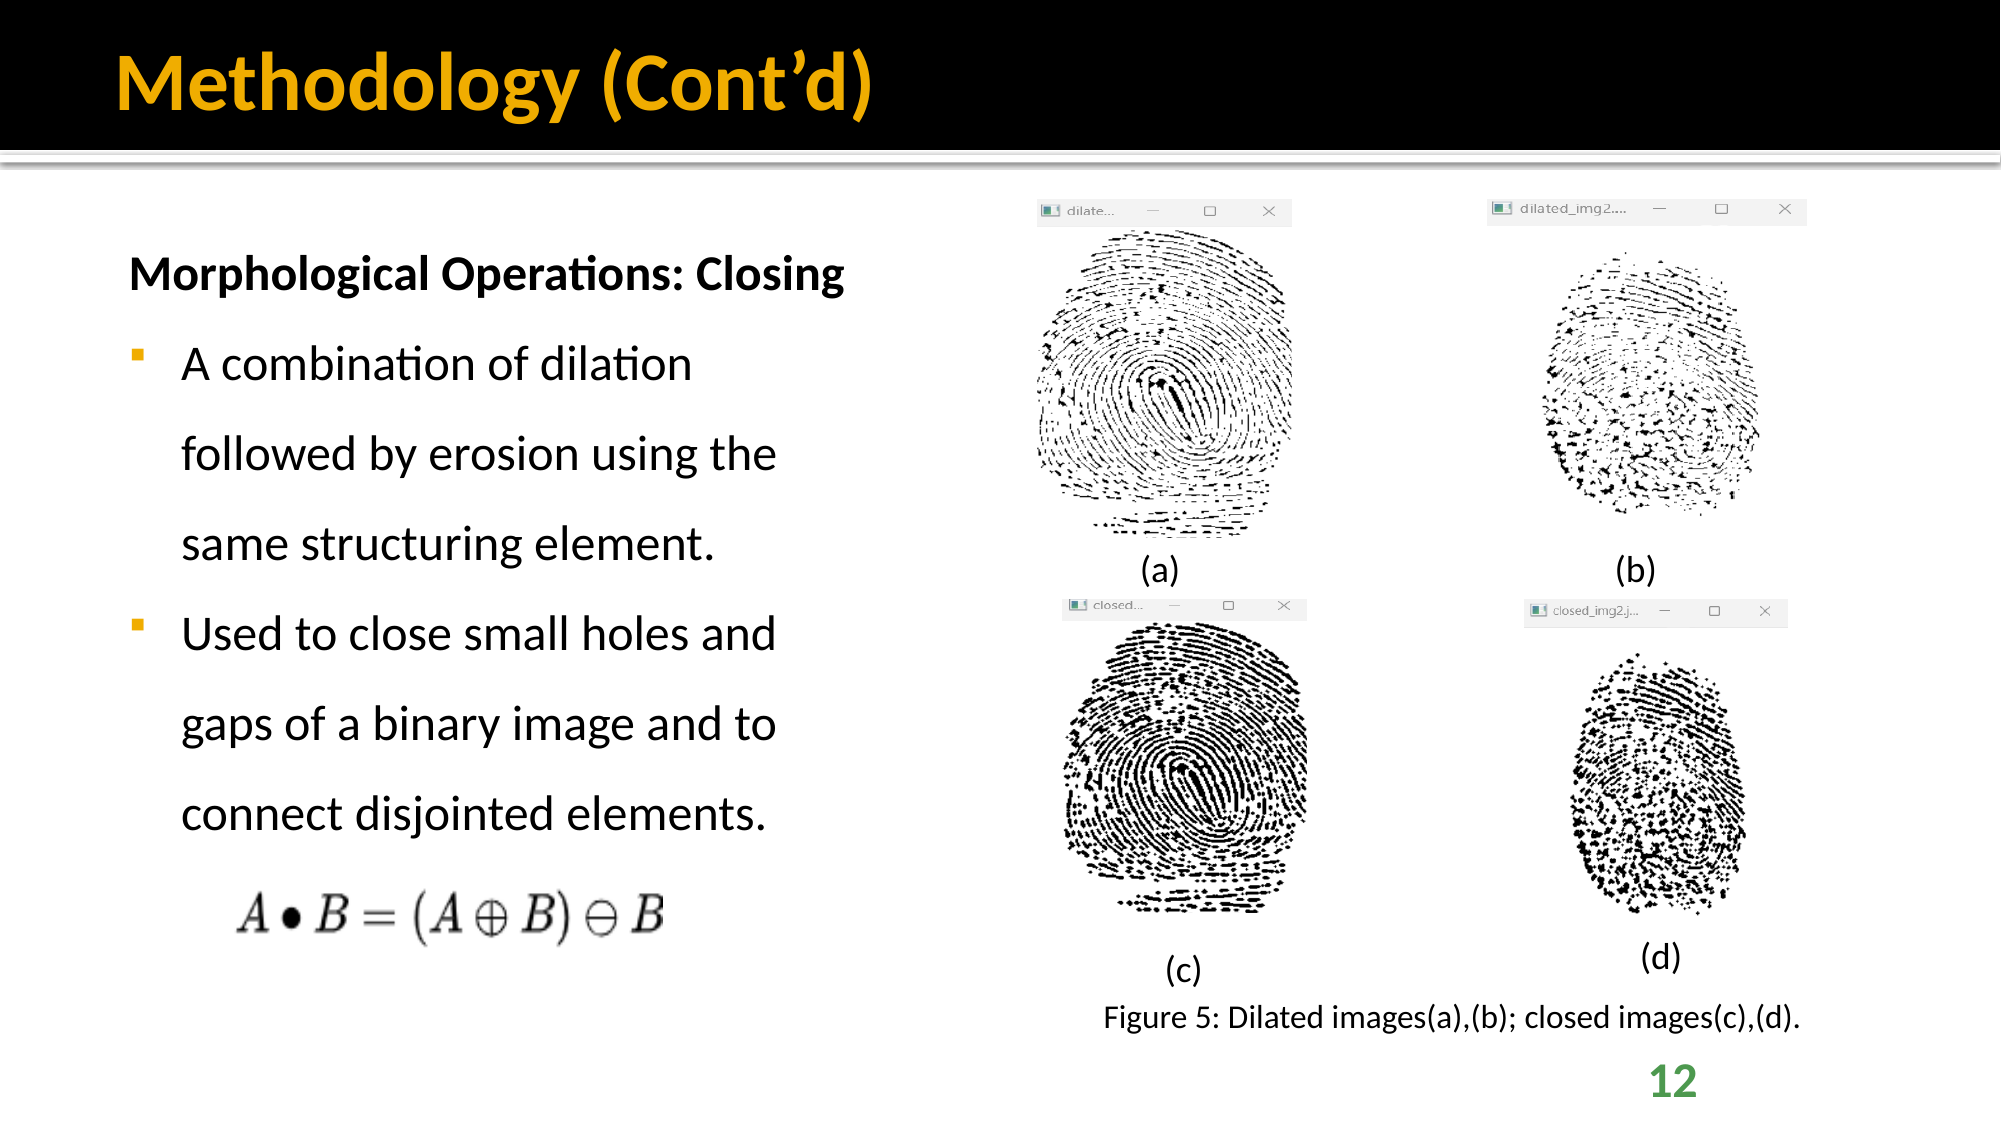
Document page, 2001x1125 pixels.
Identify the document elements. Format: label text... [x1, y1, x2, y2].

title Methodology (Cont’d) [99, 12, 1900, 143]
text_box (c) [1149, 937, 1288, 987]
picture [187, 862, 663, 982]
text_box (d) [1624, 946, 1763, 985]
text_box (a) [1124, 546, 1263, 598]
picture [1524, 599, 1788, 938]
picture [1037, 199, 1292, 538]
text_box Figure 5: Dilated images(a),(b); closed images(c),(d). [1088, 987, 2000, 1043]
list Morphological Operations: Closing A combination of dilation followed by erosion using the same structuring element. Used to close small holes and gaps of a binary image and to connect disjointed elements. [99, 195, 863, 913]
picture [1487, 199, 1807, 538]
text_box (b) [1599, 546, 1738, 598]
picture [1062, 599, 1307, 913]
slide_number 12 [1592, 1062, 1713, 1108]
